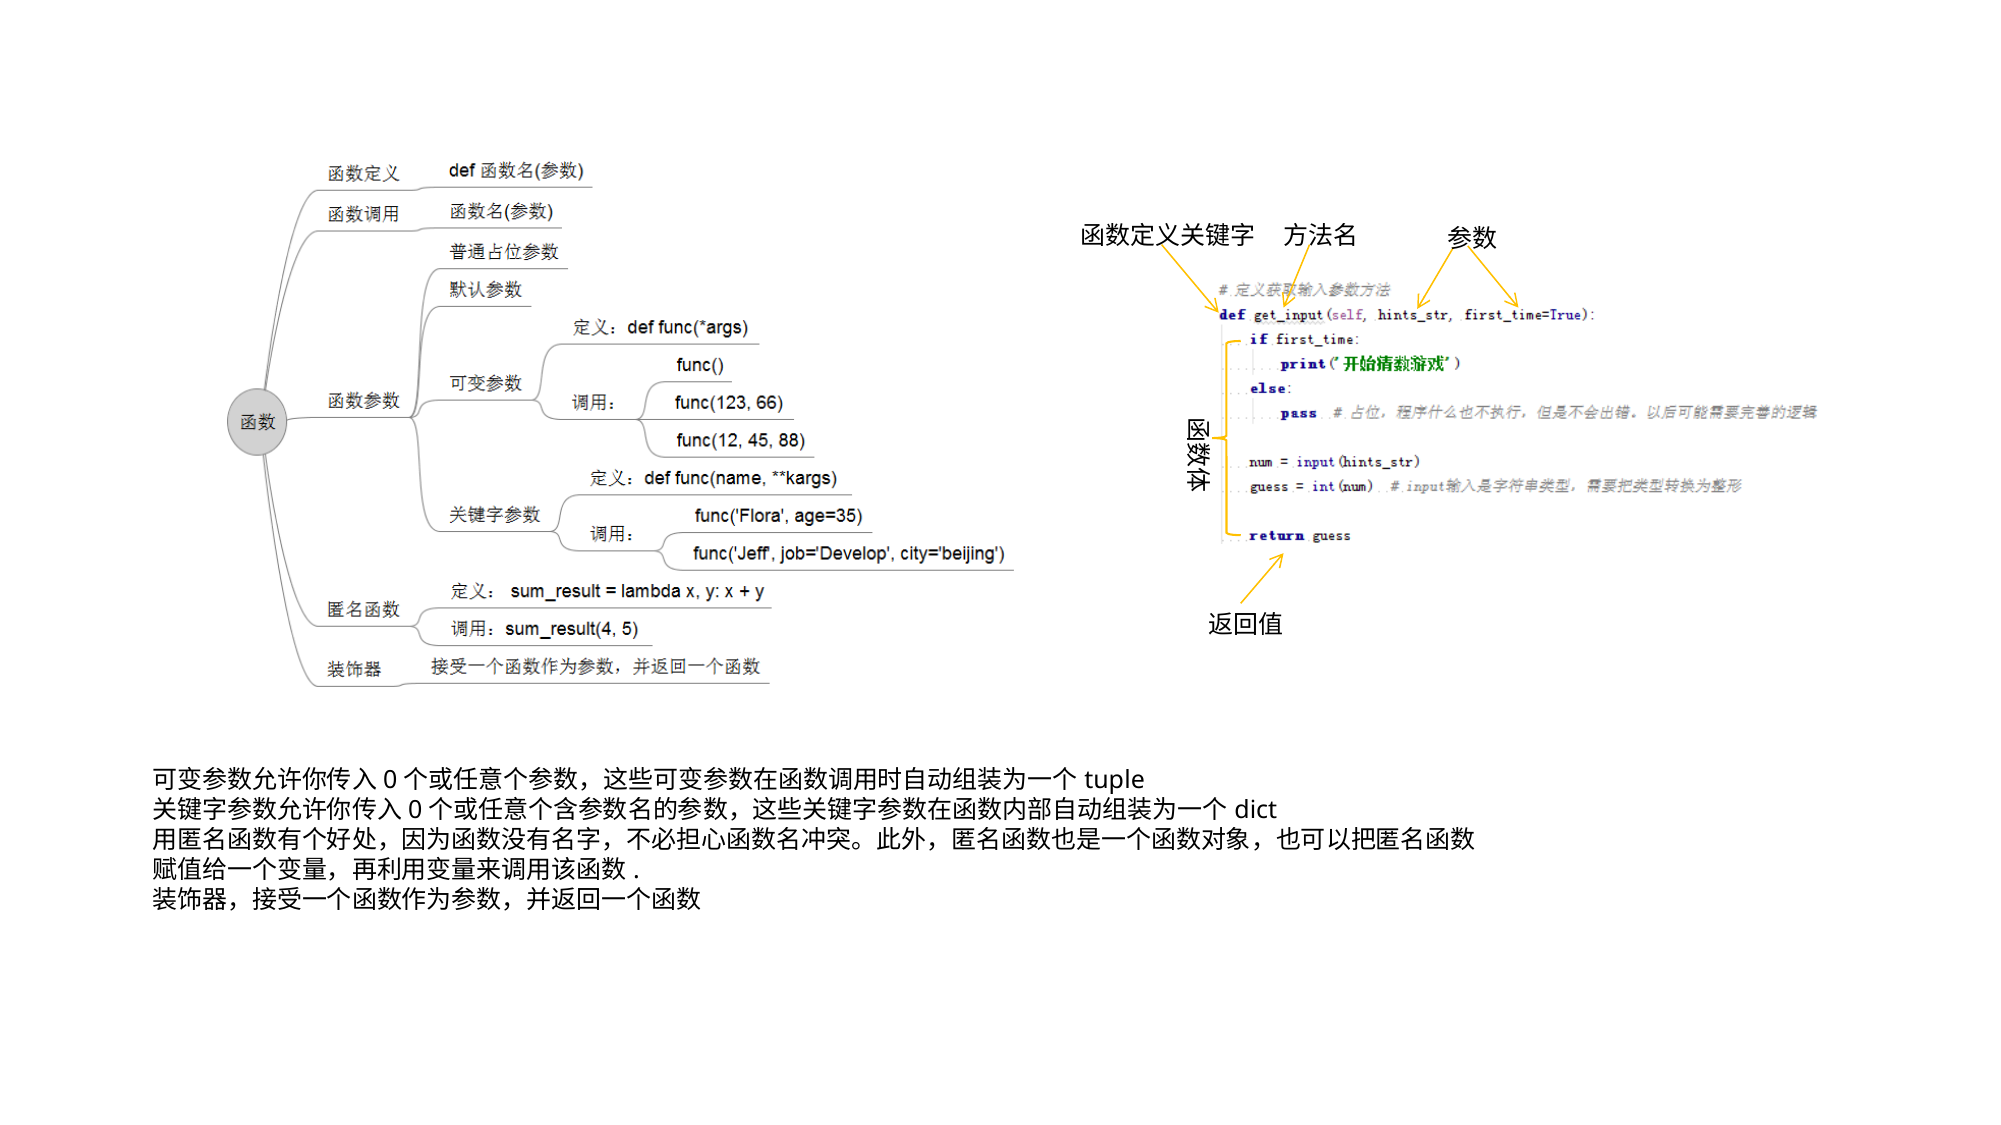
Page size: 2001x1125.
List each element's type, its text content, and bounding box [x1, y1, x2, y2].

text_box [1065, 212, 1839, 647]
picture [222, 148, 1019, 693]
text_box 可变参数允许你传入0个或任意个参数，这些可变参数在函数调用时自动组装为一个tuple 关键字参数允许你传入0个或任意个含参数名的参数，这些关键字参数在函数内部自动组装为一个dict 用匿名函数有个好处，因为函数没有名字，不必担心函数名冲突。此外，匿名函数也是一个函数对象，也可以把匿名函数赋值给一个变量，再利用变量来调用该函数. 装饰器，接受一个函数作为参数，并返回一个函数 [137, 756, 1504, 921]
